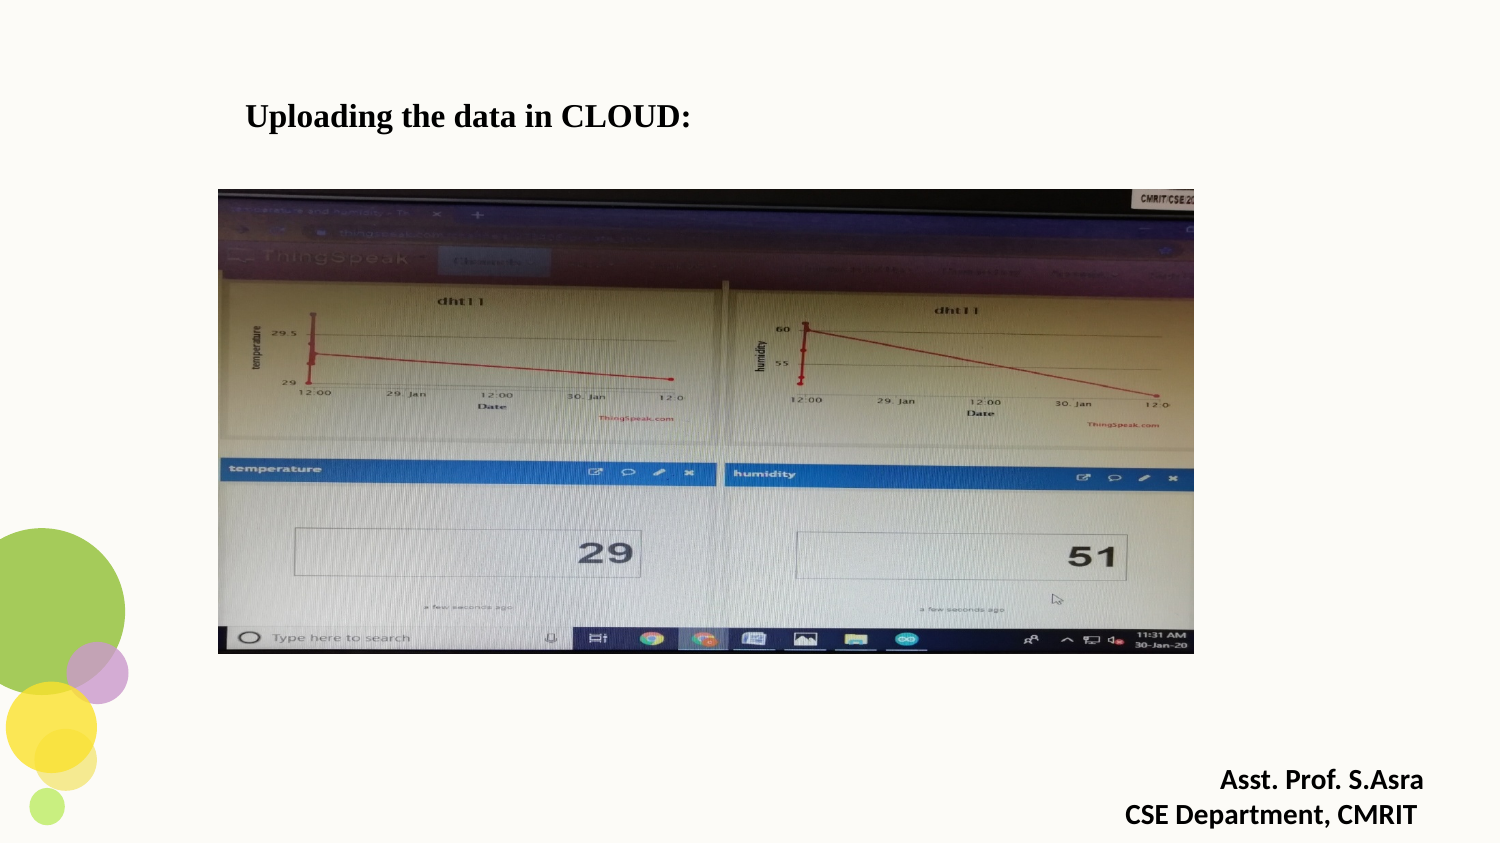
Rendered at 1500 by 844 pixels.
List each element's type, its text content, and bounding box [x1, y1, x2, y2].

text_box [5, 681, 97, 774]
text_box [0, 528, 126, 693]
text_box [29, 787, 65, 826]
text_box [36, 746, 97, 791]
text_box Uploading the data in CLOUD: [230, 67, 1064, 142]
text_box [66, 641, 129, 705]
text_box Asst. Prof. S.Asra CSE Department, CMRIT [856, 752, 1439, 844]
picture [218, 189, 1194, 654]
